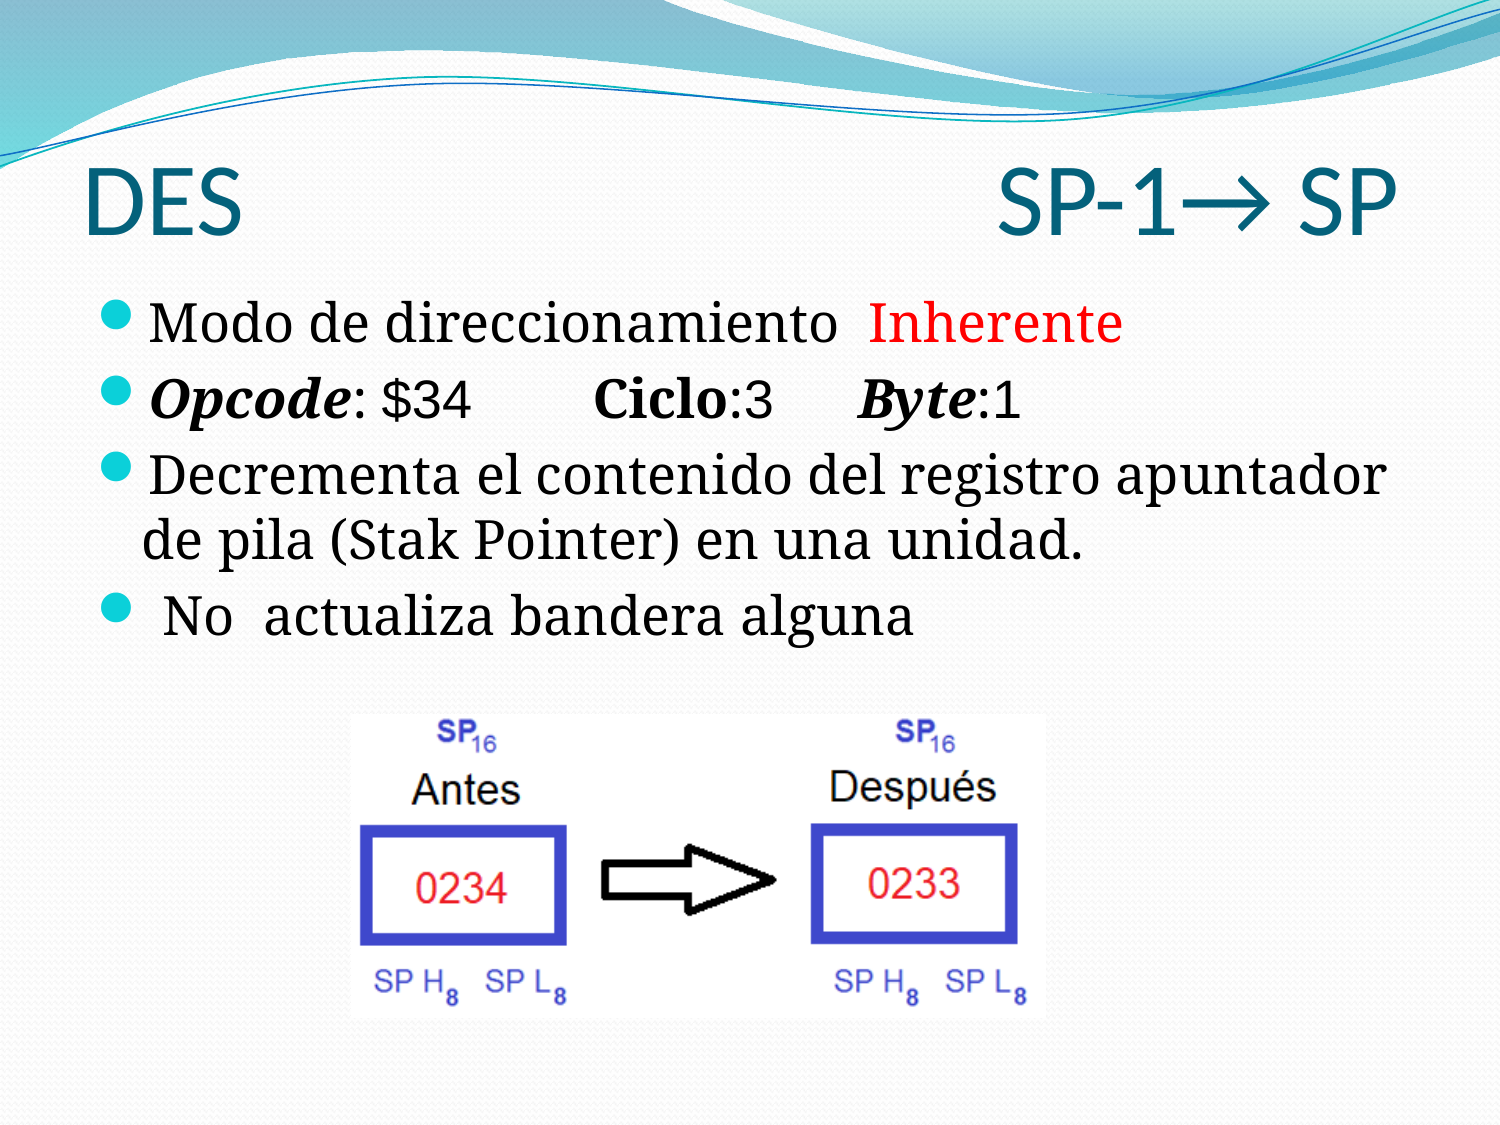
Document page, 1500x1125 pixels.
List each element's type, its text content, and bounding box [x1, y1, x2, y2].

picture [351, 714, 1046, 1019]
title DES SP-1→ SP [82, 46, 1432, 257]
list Modo de direccionamiento Inherente Opcode: $34 Ciclo:3 Byte:1 Decrementa el contenido del registro apuntador de pila (Stak Pointer) en una unidad. No actualiza bandera alguna [82, 281, 1432, 692]
